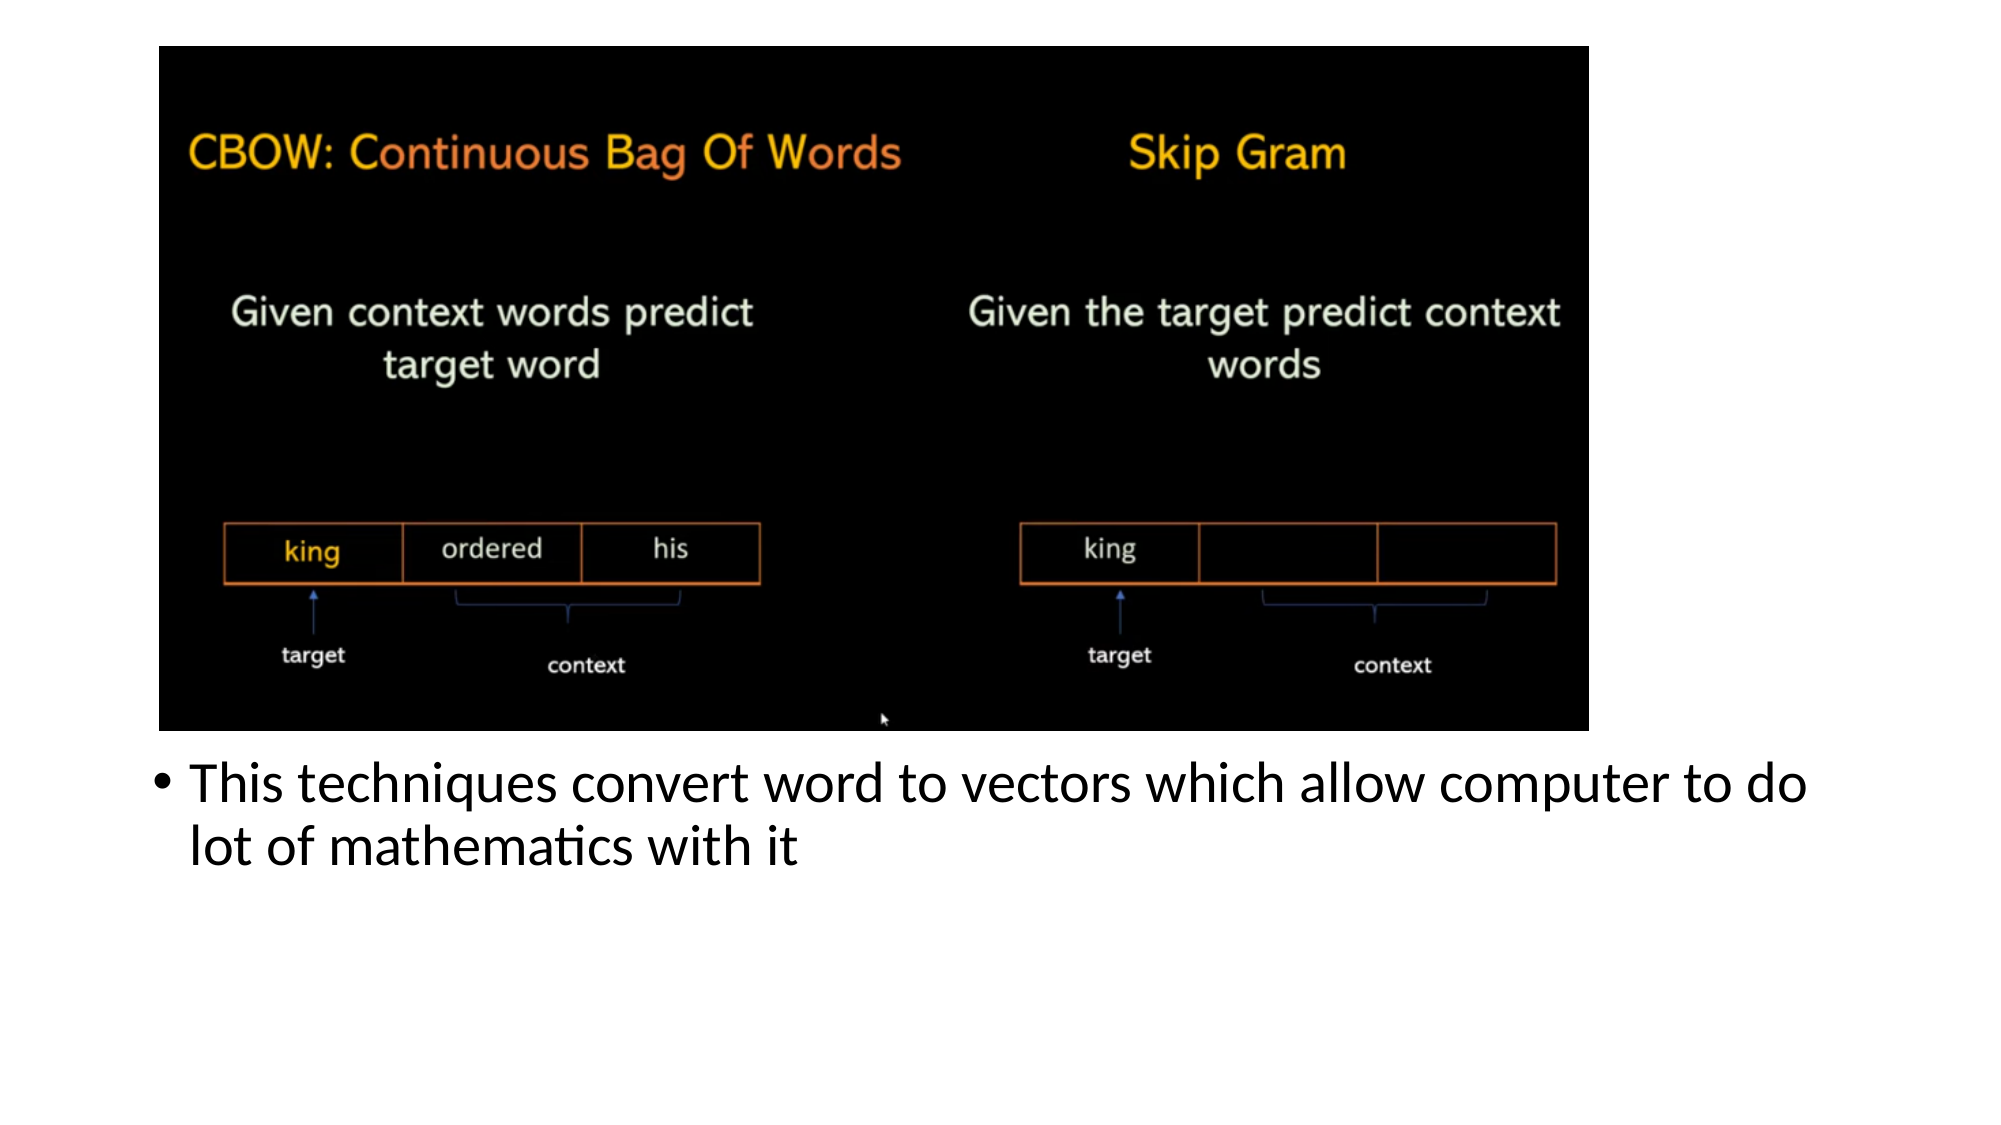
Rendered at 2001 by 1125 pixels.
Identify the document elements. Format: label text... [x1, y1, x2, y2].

list This techniques convert word to vectors which allow computer to do lot of mathematics with it [137, 744, 1863, 1014]
picture [159, 46, 1589, 732]
